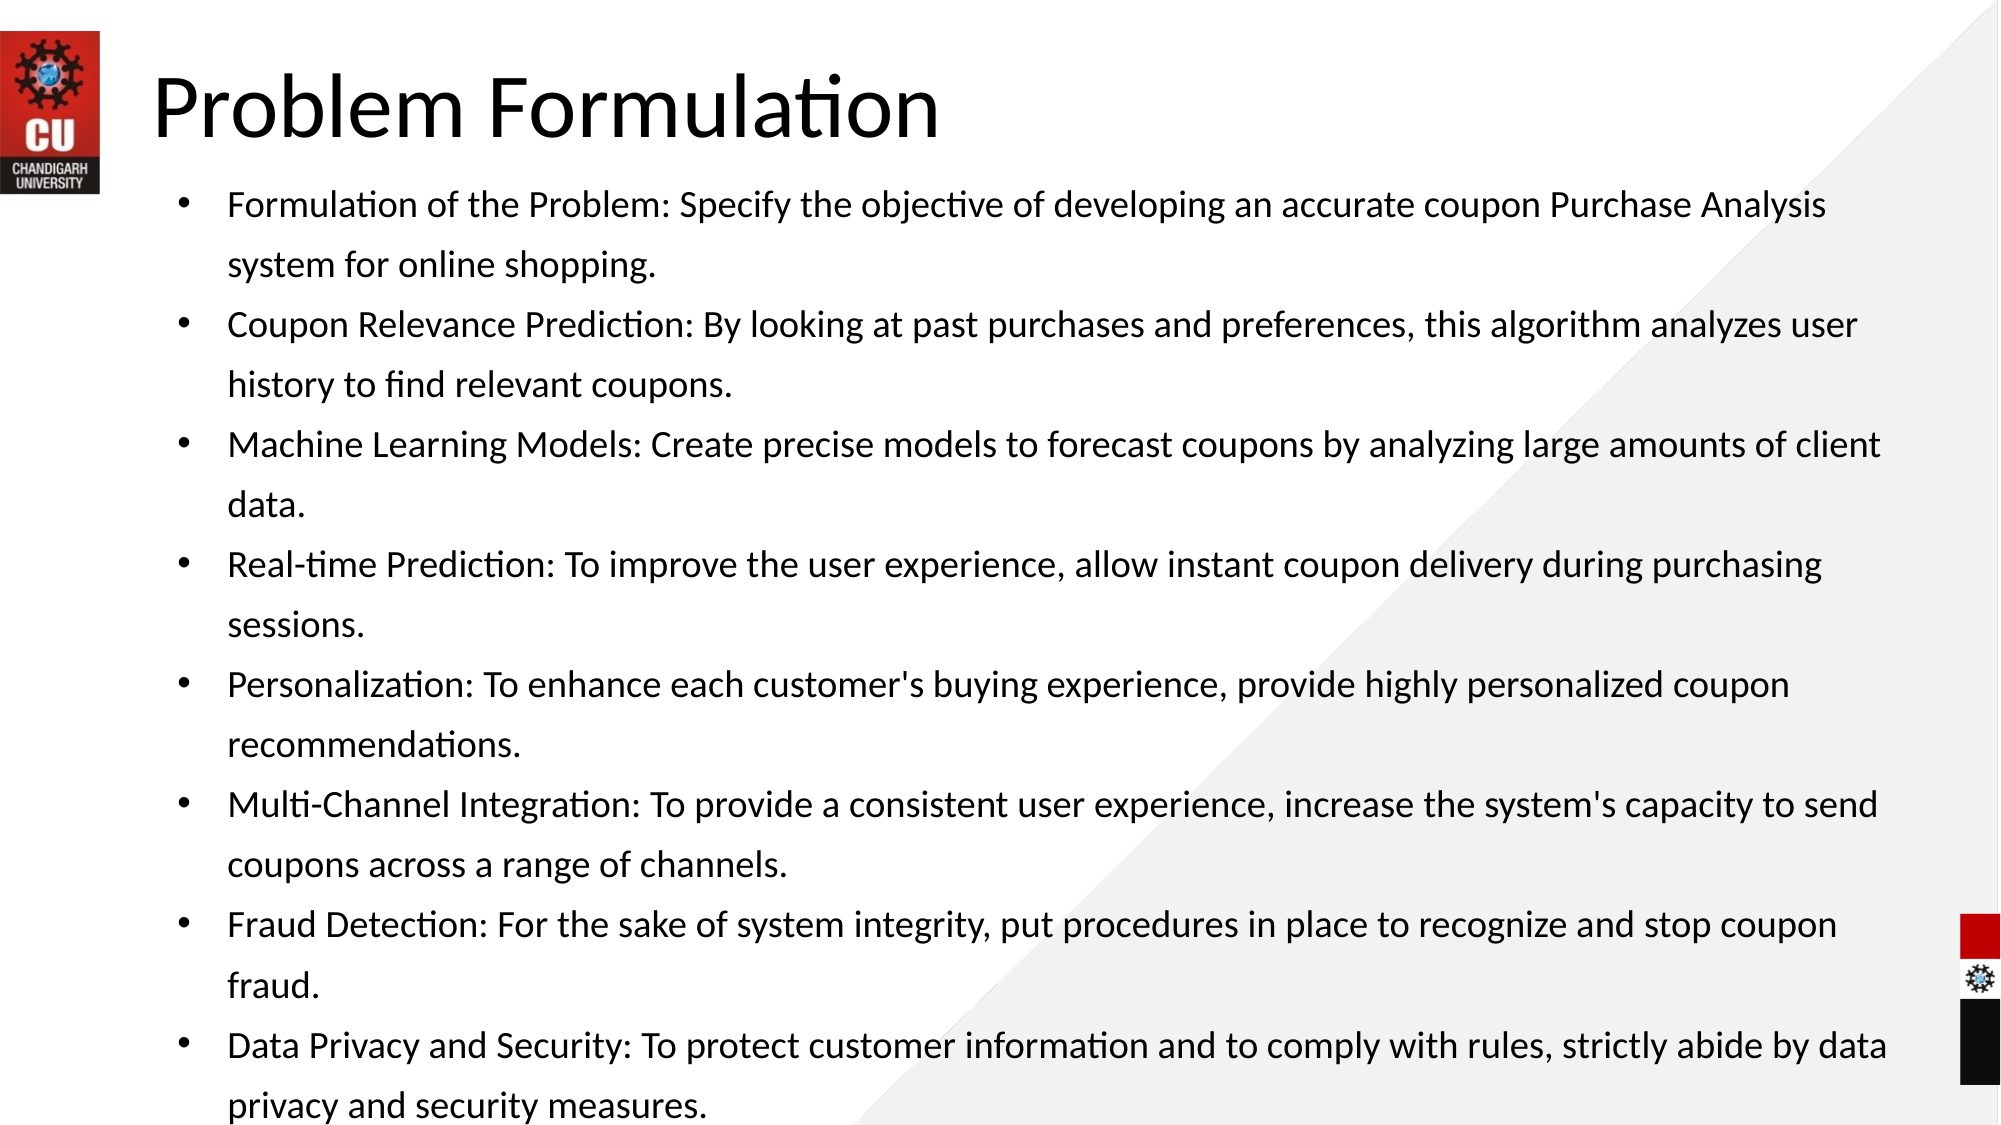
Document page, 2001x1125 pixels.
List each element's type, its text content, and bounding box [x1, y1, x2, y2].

picture [0, 0, 2001, 1125]
title Problem Formulation [137, 44, 1863, 157]
list Formulation of the Problem: Specify the objective of developing an accurate coupon Purchase Analysis system for online shopping. Coupon Relevance Prediction: By looking at past purchases and preferences, this algorithm analyzes user history to find relevant coupons. Machine Learning Models: Create precise models to forecast coupons by analyzing large amounts of client data. Real-time Prediction: To improve the user experience, allow instant coupon delivery during purchasing sessions. Personalization: To enhance each customer's buying experience, provide highly personalized coupon recommendations. Multi-Channel Integration: To provide a consistent user experience, increase the system's capacity to send coupons across a range of channels. Fraud Detection: For the sake of system integrity, put procedures in place to recognize and stop coupon fraud. Data Privacy and Security: To protect customer information and to comply with rules, strictly abide by data privacy and security measures. [137, 157, 1912, 1071]
